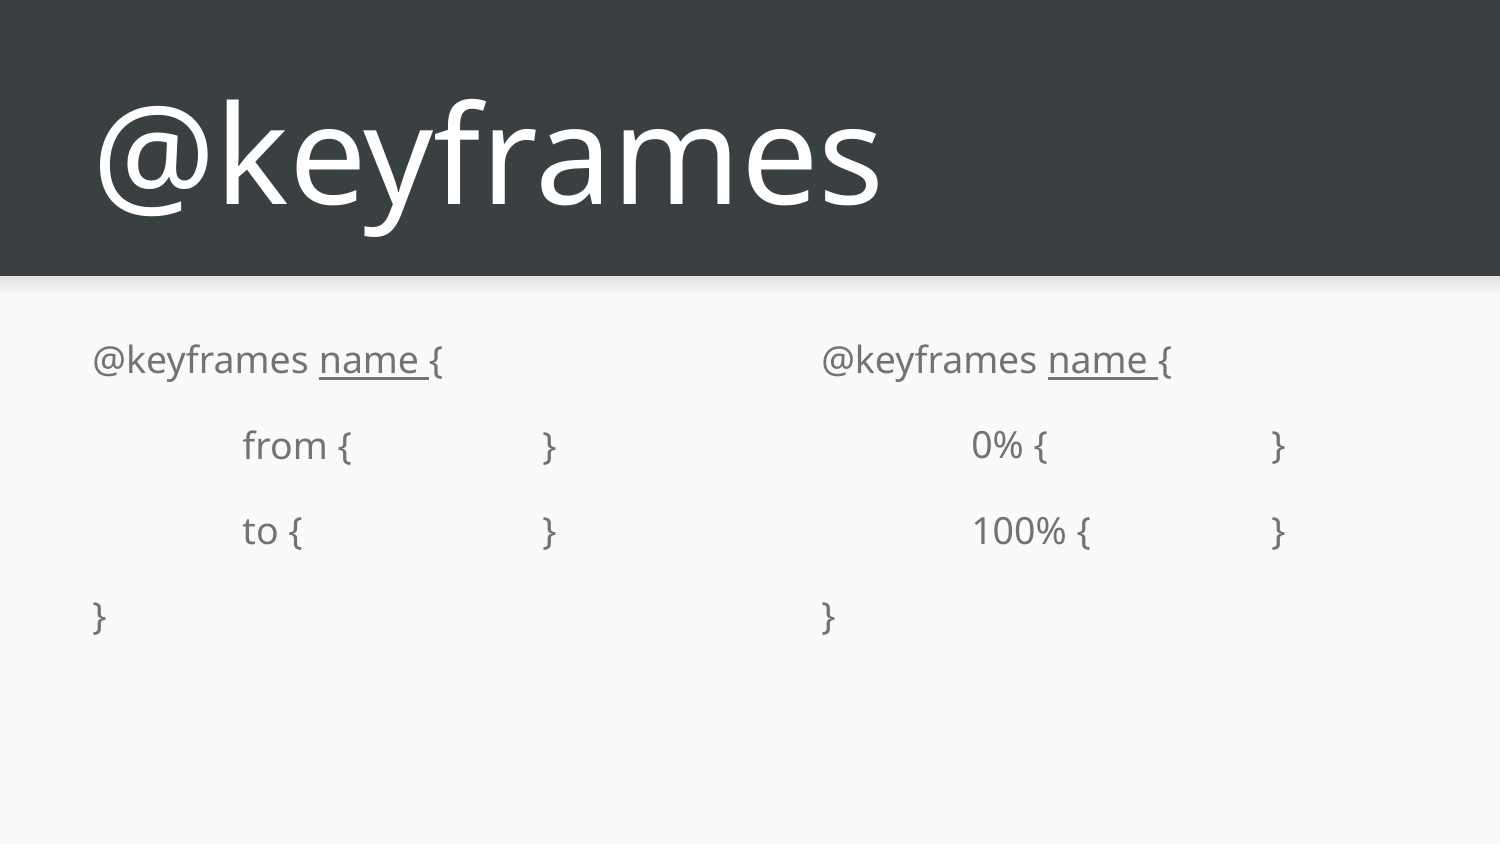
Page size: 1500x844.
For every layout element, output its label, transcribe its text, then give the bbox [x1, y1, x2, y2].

list @keyframes name { from { } to { } } [77, 314, 657, 760]
title @keyframes [77, 43, 1427, 248]
text_box @keyframes name { 0% { } 100% { } } [806, 314, 1386, 760]
